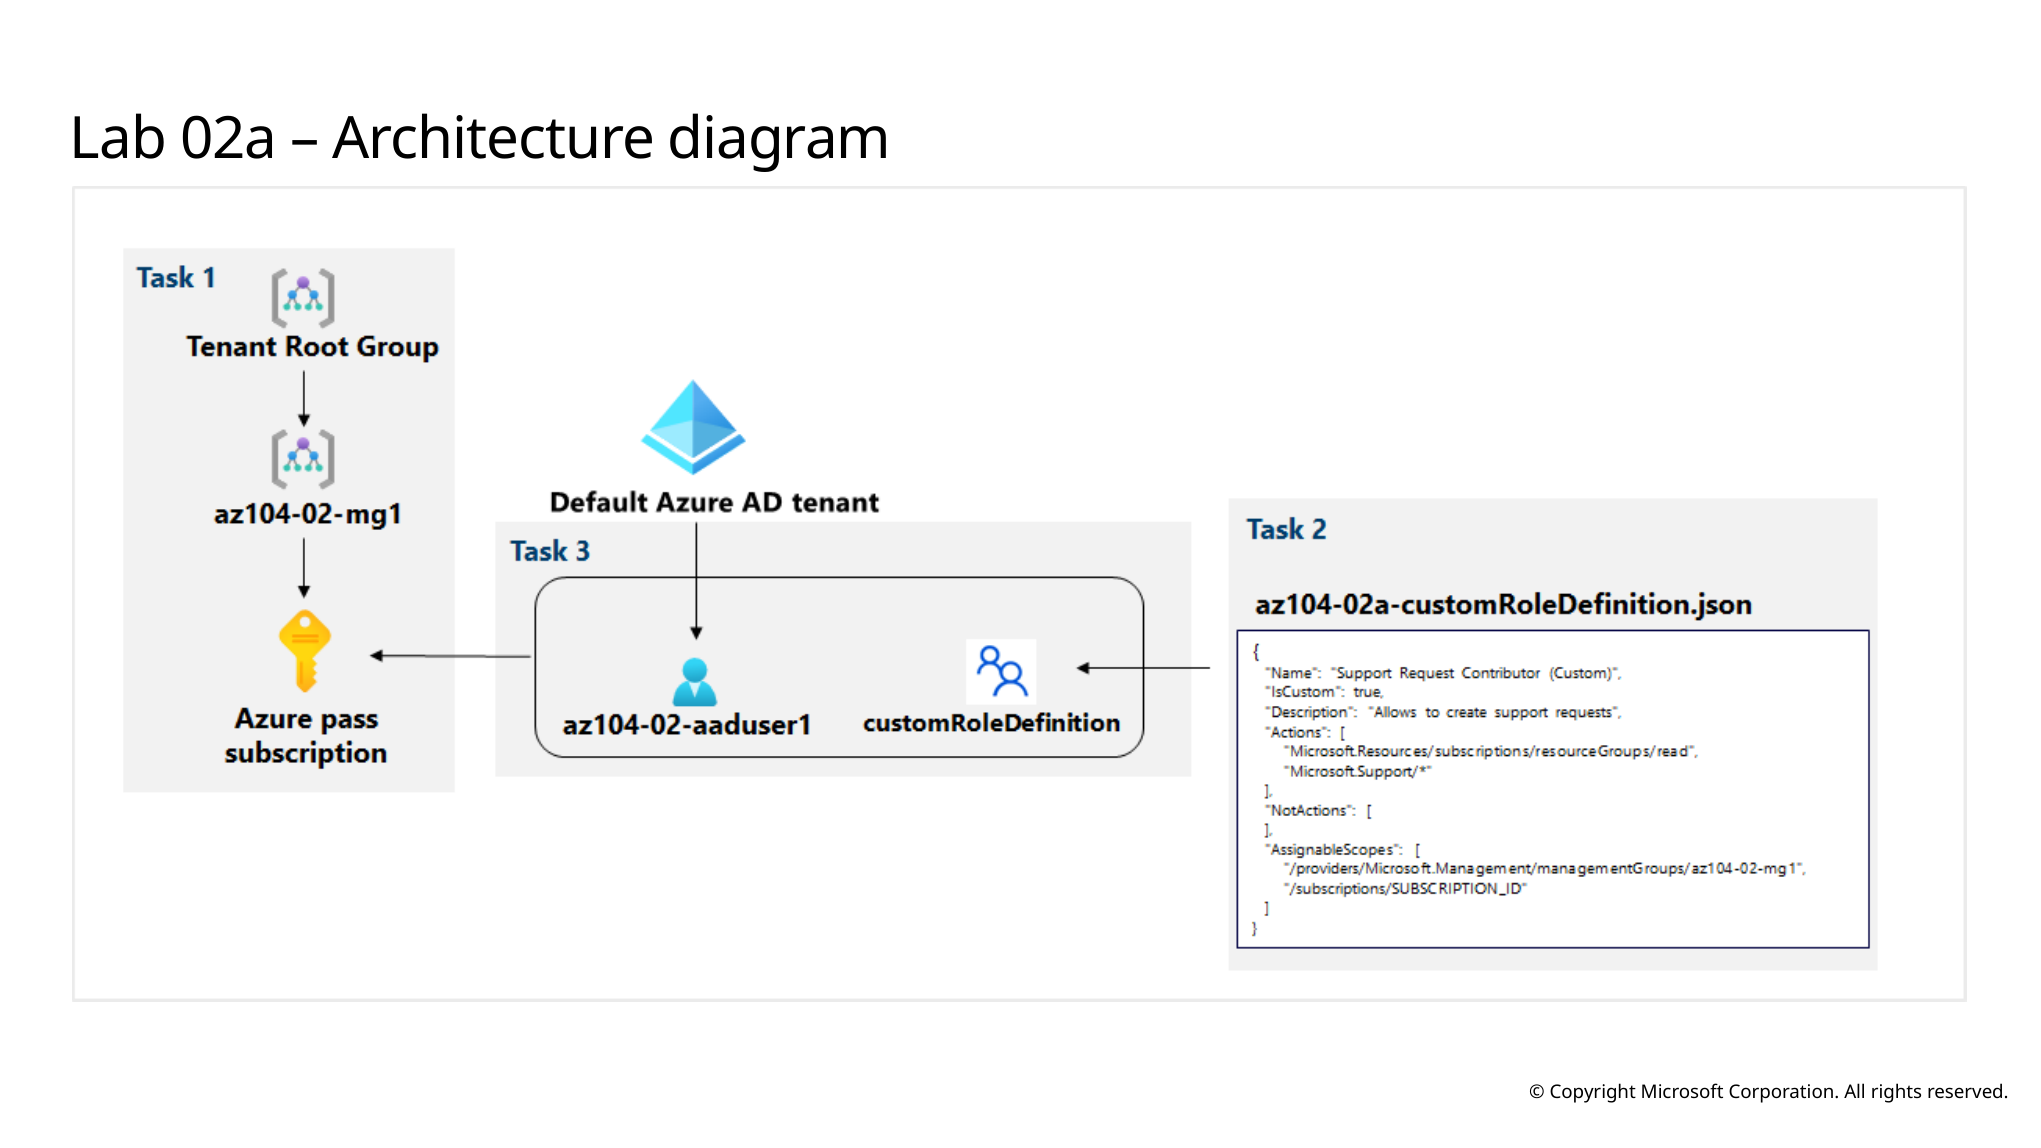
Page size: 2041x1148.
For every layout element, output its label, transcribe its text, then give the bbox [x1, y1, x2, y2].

title Lab 02a – Architecture diagram [70, 103, 1969, 172]
picture [71, 185, 1967, 1003]
